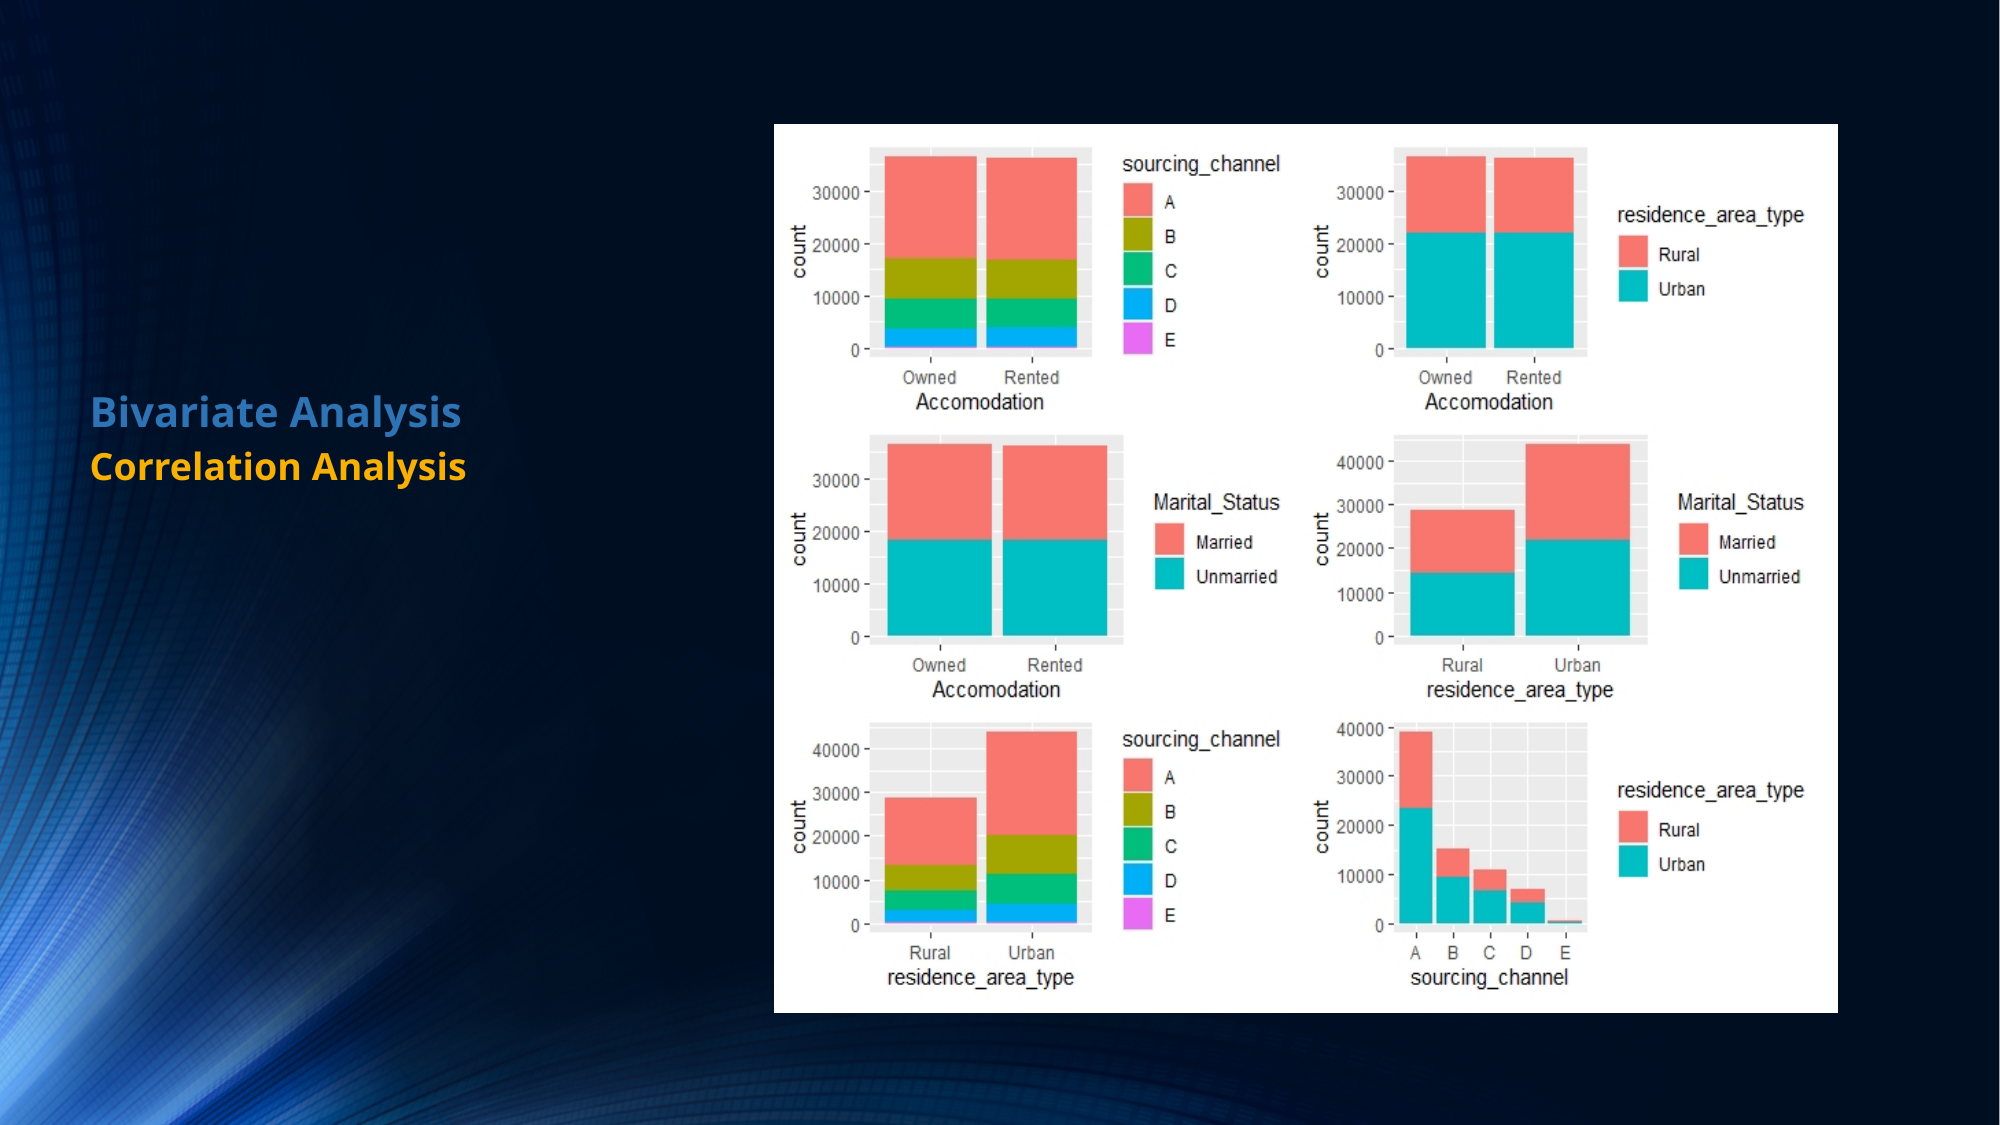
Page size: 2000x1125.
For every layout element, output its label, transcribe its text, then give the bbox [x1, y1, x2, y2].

picture [0, 0, 2000, 1125]
text_box Bivariate Analysis Correlation Analysis [74, 374, 774, 496]
